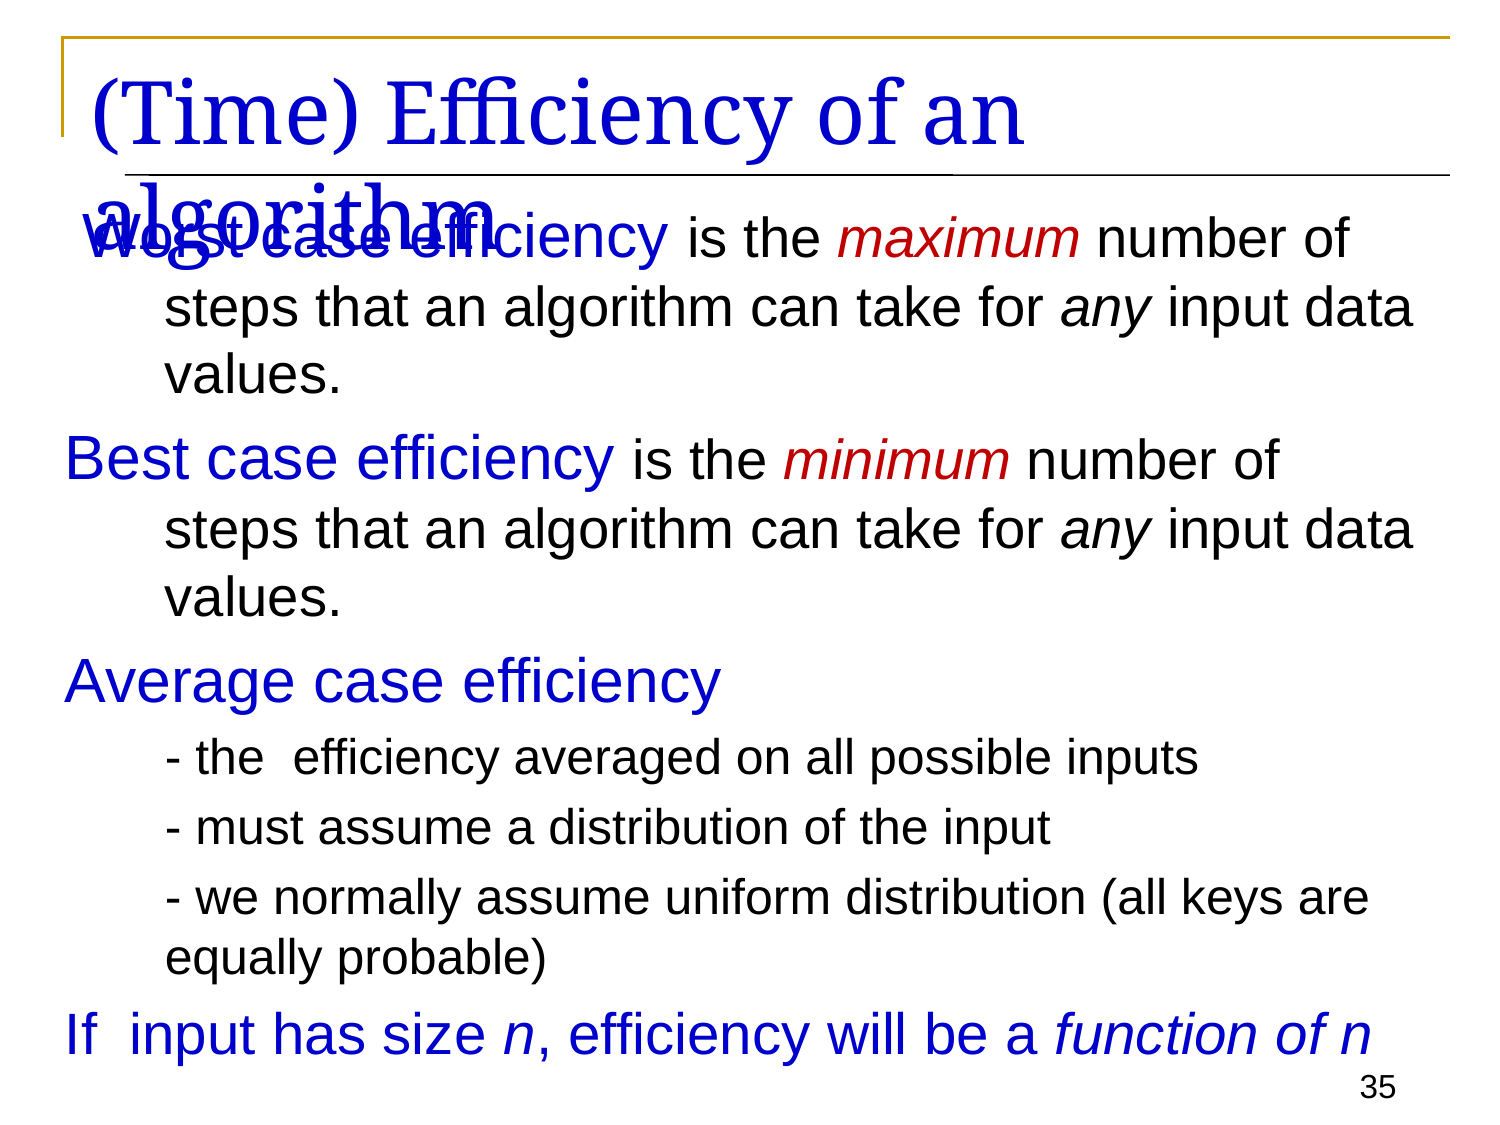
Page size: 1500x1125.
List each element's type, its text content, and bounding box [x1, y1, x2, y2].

text_box Worst case efficiency is the maximum number of steps that an algorithm can take for any input data values. Best case efficiency is the minimum number of steps that an algorithm can take for any input data values. Average case efficiency - the efficiency averaged on all possible inputs - must assume a distribution of the input - we normally assume uniform distribution (all keys are equally probable) If input has size n, efficiency will be a function of n [50, 187, 1438, 1075]
title (Time) Efficiency of an algorithm [74, 49, 1388, 176]
